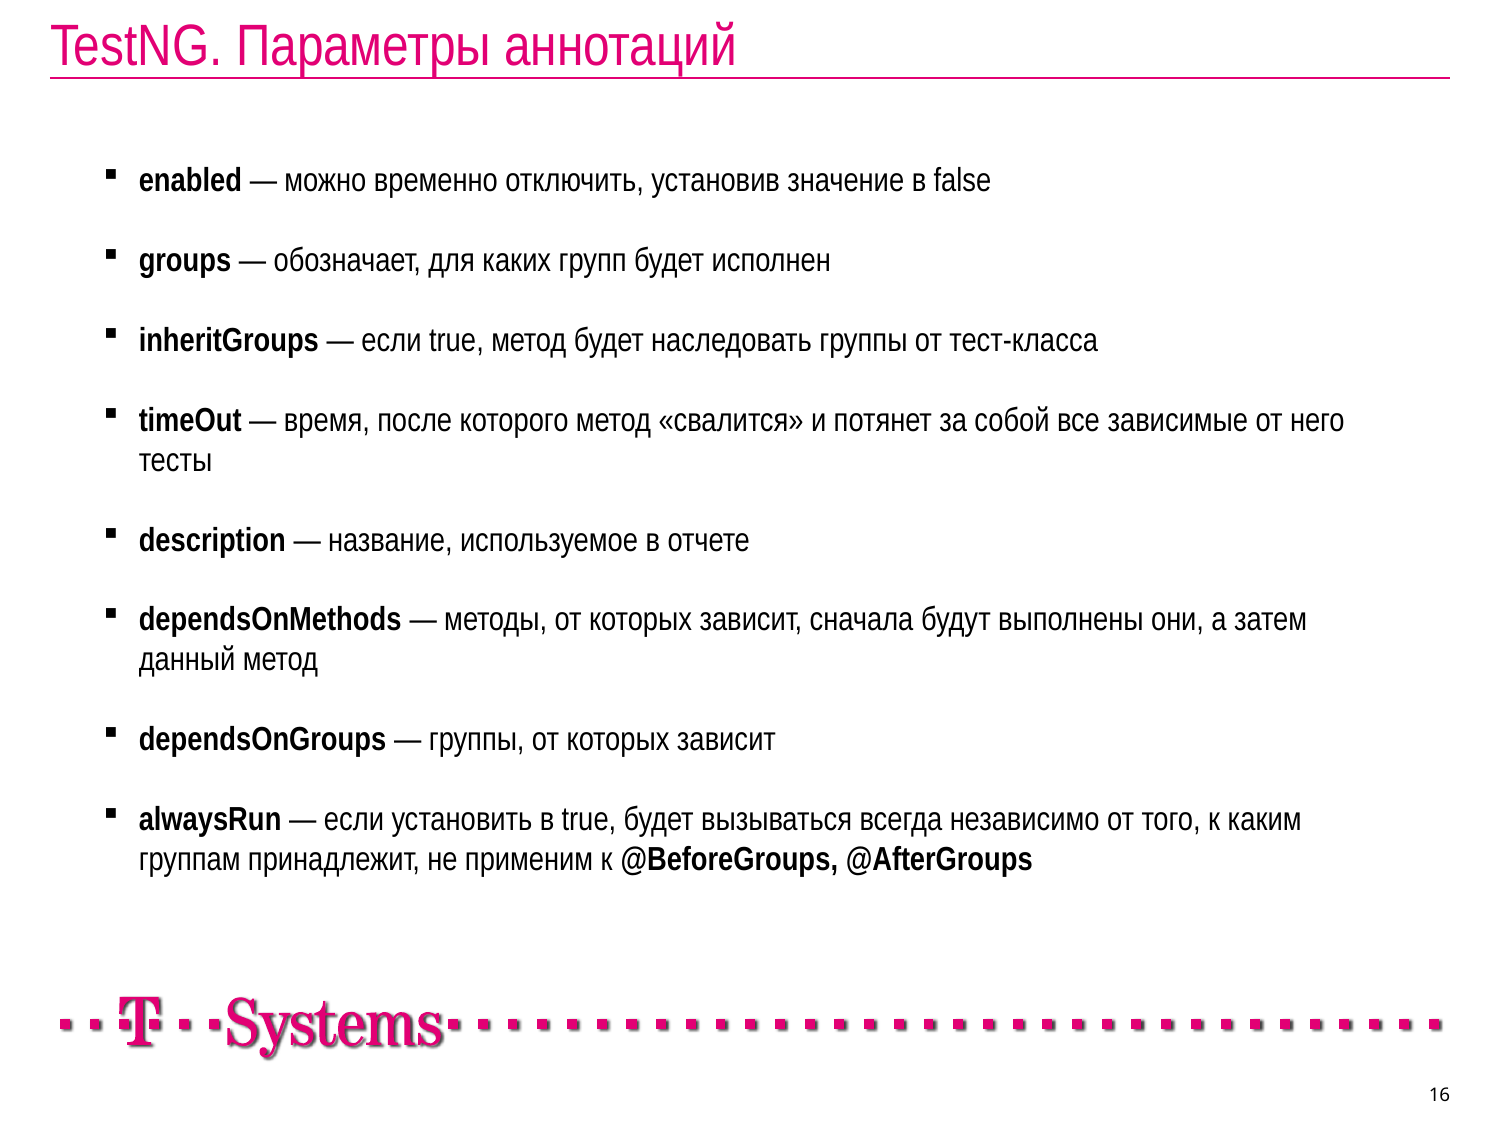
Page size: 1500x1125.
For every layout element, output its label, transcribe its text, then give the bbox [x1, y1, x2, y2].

title TestNG. Параметры аннотаций [50, 14, 1450, 91]
slide_number 16 [1361, 1082, 1451, 1107]
text_box enabled — можно временно отключить, установив значение в false groups — обозначает, для каких групп будет исполнен inheritGroups — если true, метод будет наследовать группы от тест-класса timeOut — время, после которого метод «свалится» и потянет за собой все зависимые от него тесты description — название, используемое в отчете dependsOnMethods — методы, от которых зависит, сначала будут выполнены они, а затем данный метод dependsOnGroups — группы, от которых зависит alwaysRun — если установить в true, будет вызываться всегда независимо от того, к каким группам принадлежит, не применим к @BeforeGroups, @AfterGroups [88, 151, 1424, 885]
